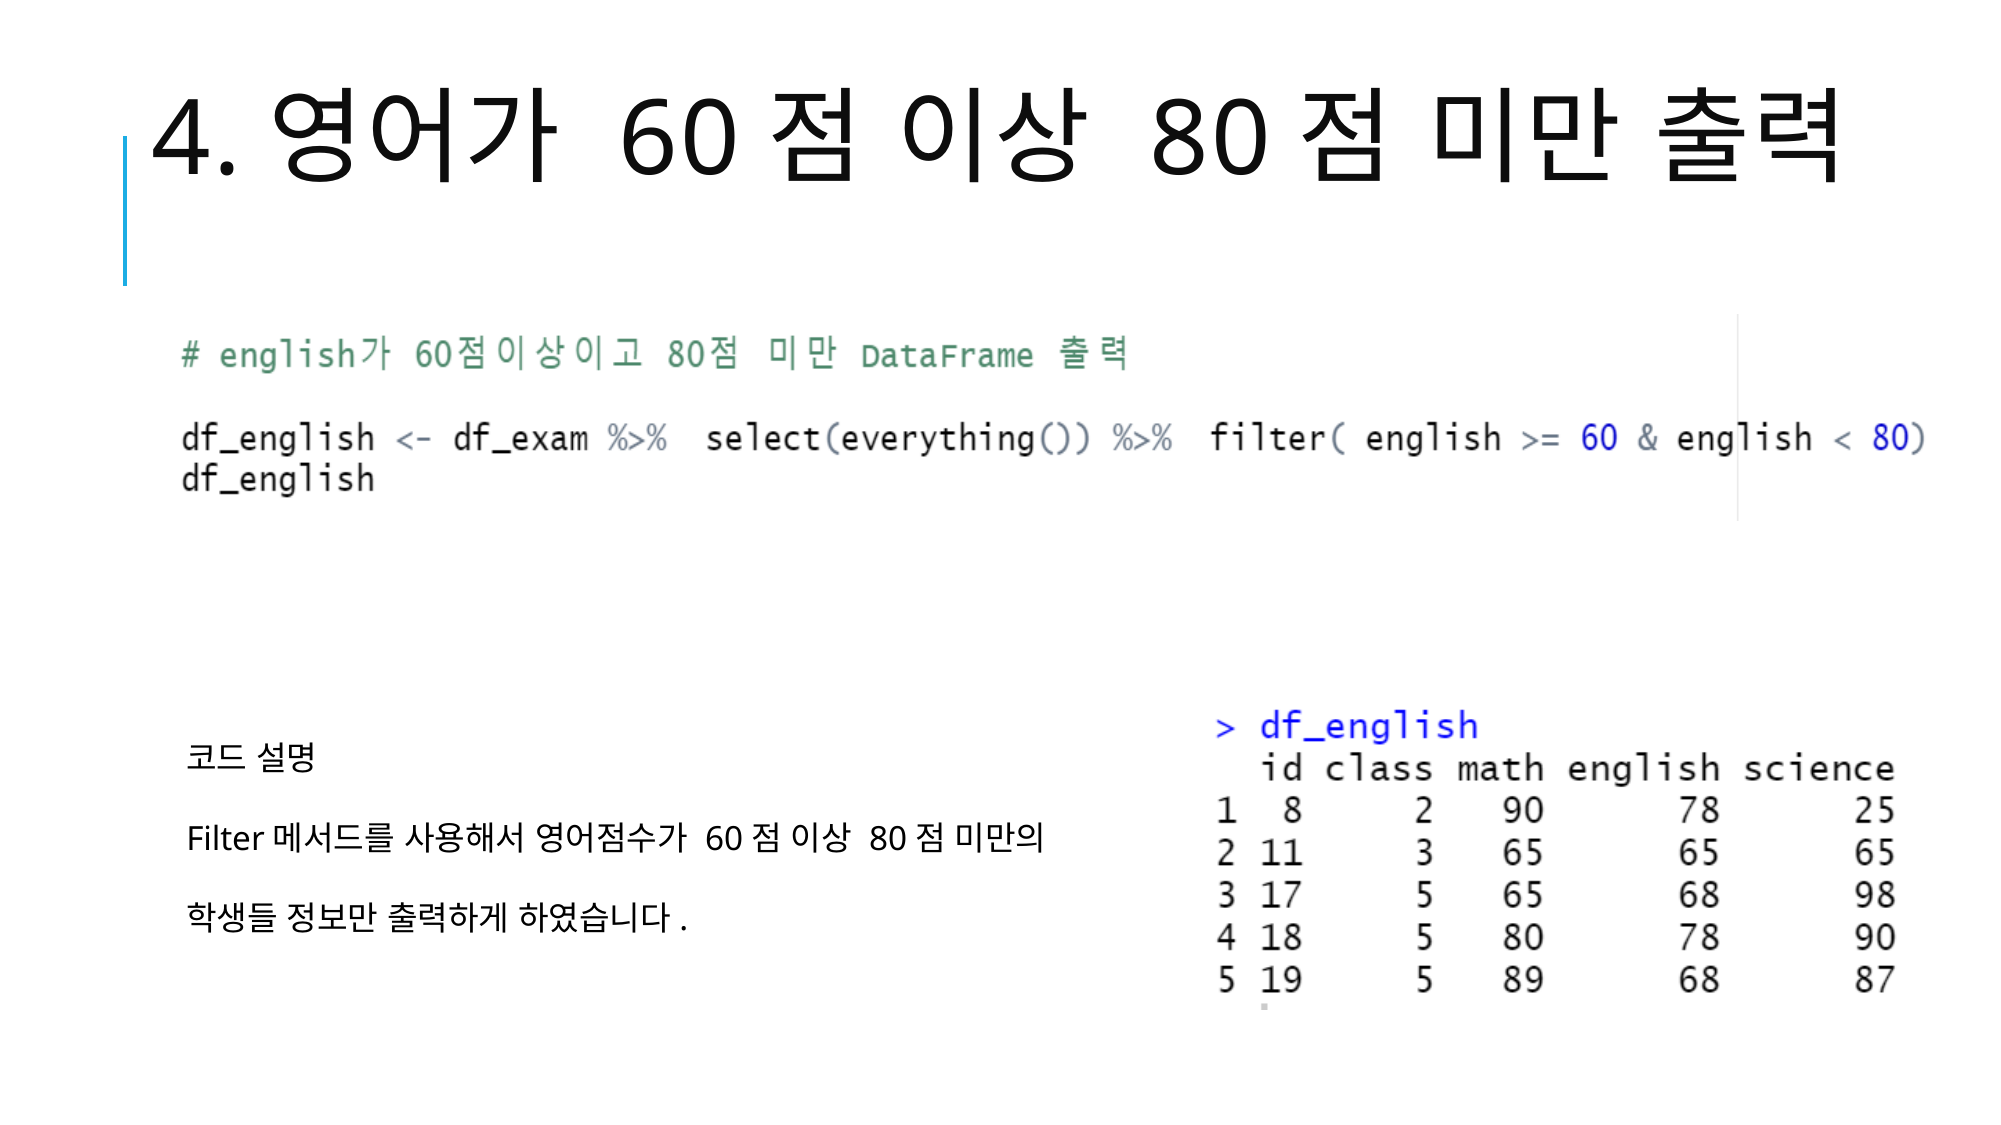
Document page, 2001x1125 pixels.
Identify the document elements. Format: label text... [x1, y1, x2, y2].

picture [1213, 707, 1935, 1010]
text_box 코드 설명 Filter메서드를 사용해서 영어점수가 60점 이상 80점 미만의 학생들 정보만 출력하게 하였습니다. [171, 729, 1113, 944]
title 4.영어가 60점 이상 80점 미만 출력 [136, 21, 1956, 268]
picture [171, 314, 1976, 522]
